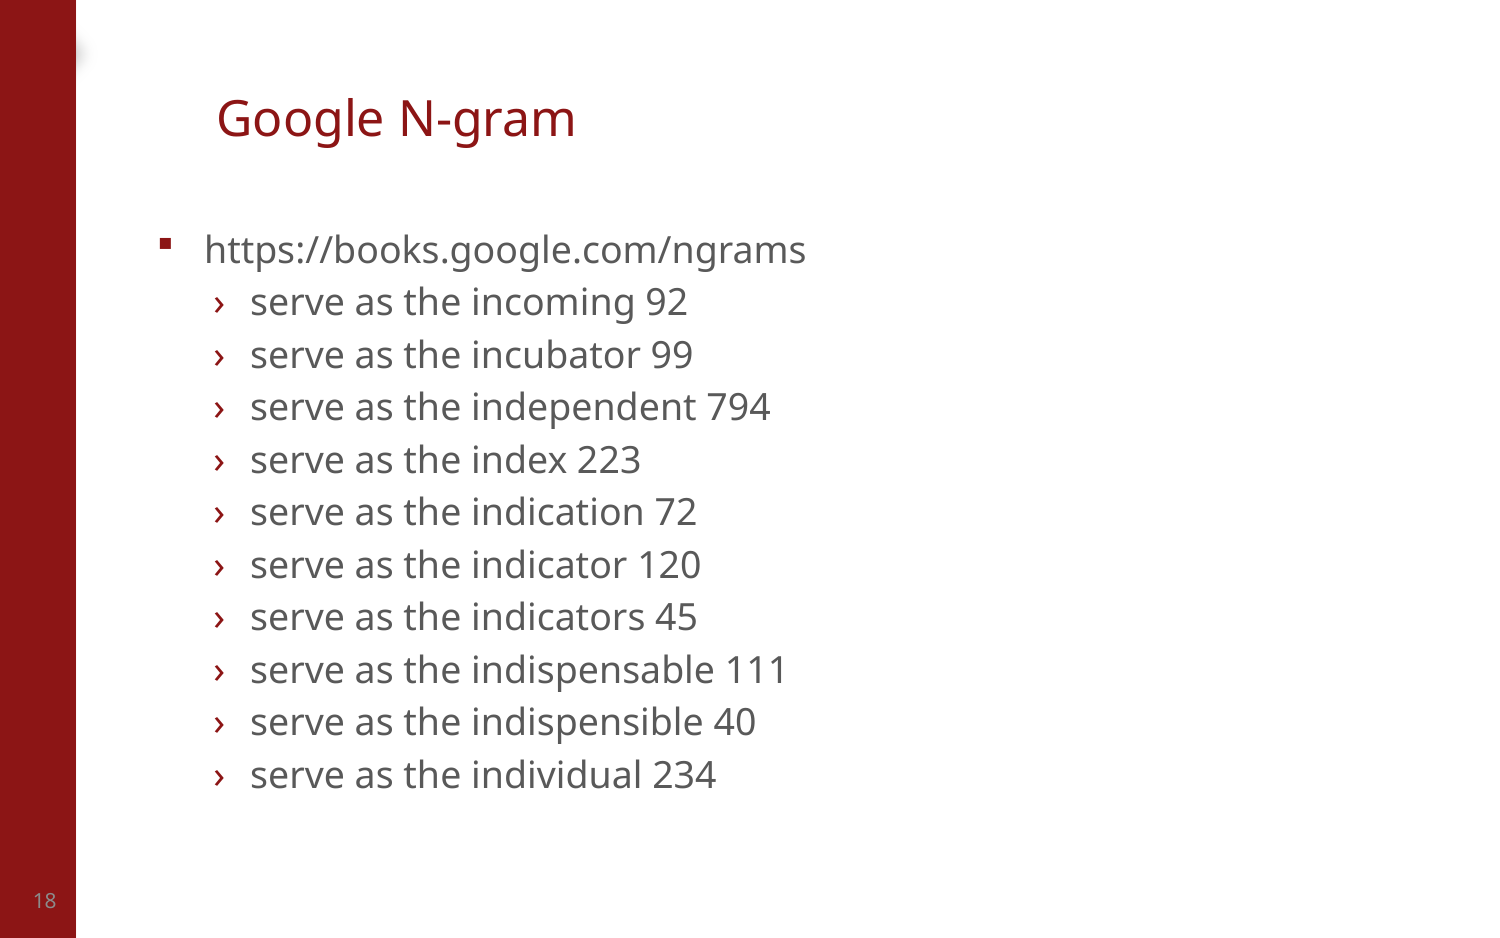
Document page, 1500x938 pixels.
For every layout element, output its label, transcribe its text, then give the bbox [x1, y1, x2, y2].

slide_number 18 [17, 876, 157, 927]
title Google N-gram [216, 65, 1420, 155]
list https://books.google.com/ngrams serve as the incoming 92 serve as the incubator 99 serve as the independent 794 serve as the index 223 serve as the indication 72 serve as the indicator 120 serve as the indicators 45 serve as the indispensable 111 serve as the indispensible 40 serve as the individual 234 [156, 165, 1421, 851]
picture [0, 0, 1500, 938]
